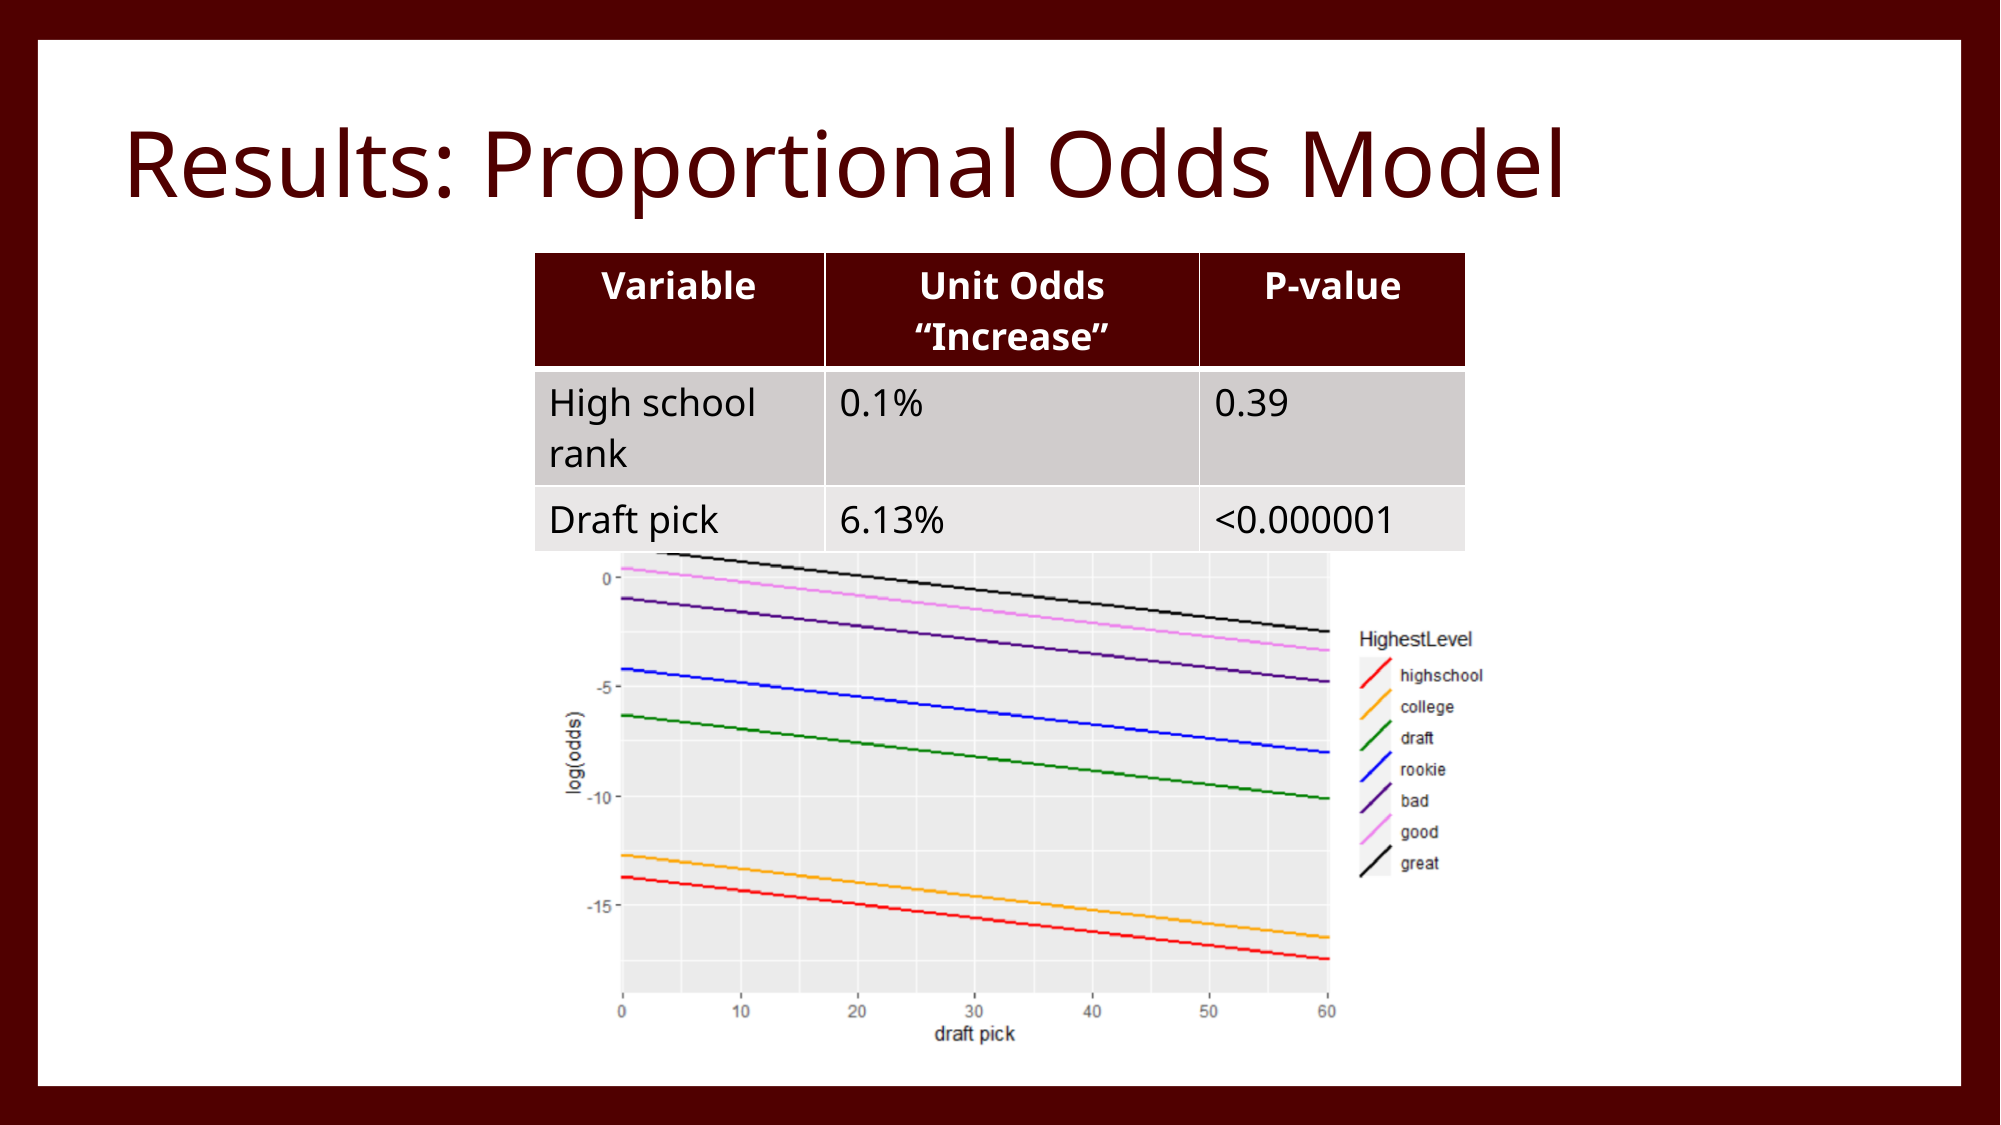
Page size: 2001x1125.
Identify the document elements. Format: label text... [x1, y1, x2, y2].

table_header Unit Odds “Increase” [826, 253, 1199, 366]
picture [549, 465, 1493, 1053]
table_cell High school rank [535, 372, 824, 485]
table_header Variable [535, 253, 824, 366]
table_cell Draft pick [535, 487, 543, 551]
table_cell 0.39 [1200, 372, 1465, 463]
table_cell 0.1% [826, 372, 1199, 463]
table_header P-value [1200, 253, 1465, 366]
title Results: Proportional Odds Model [107, 56, 1868, 280]
